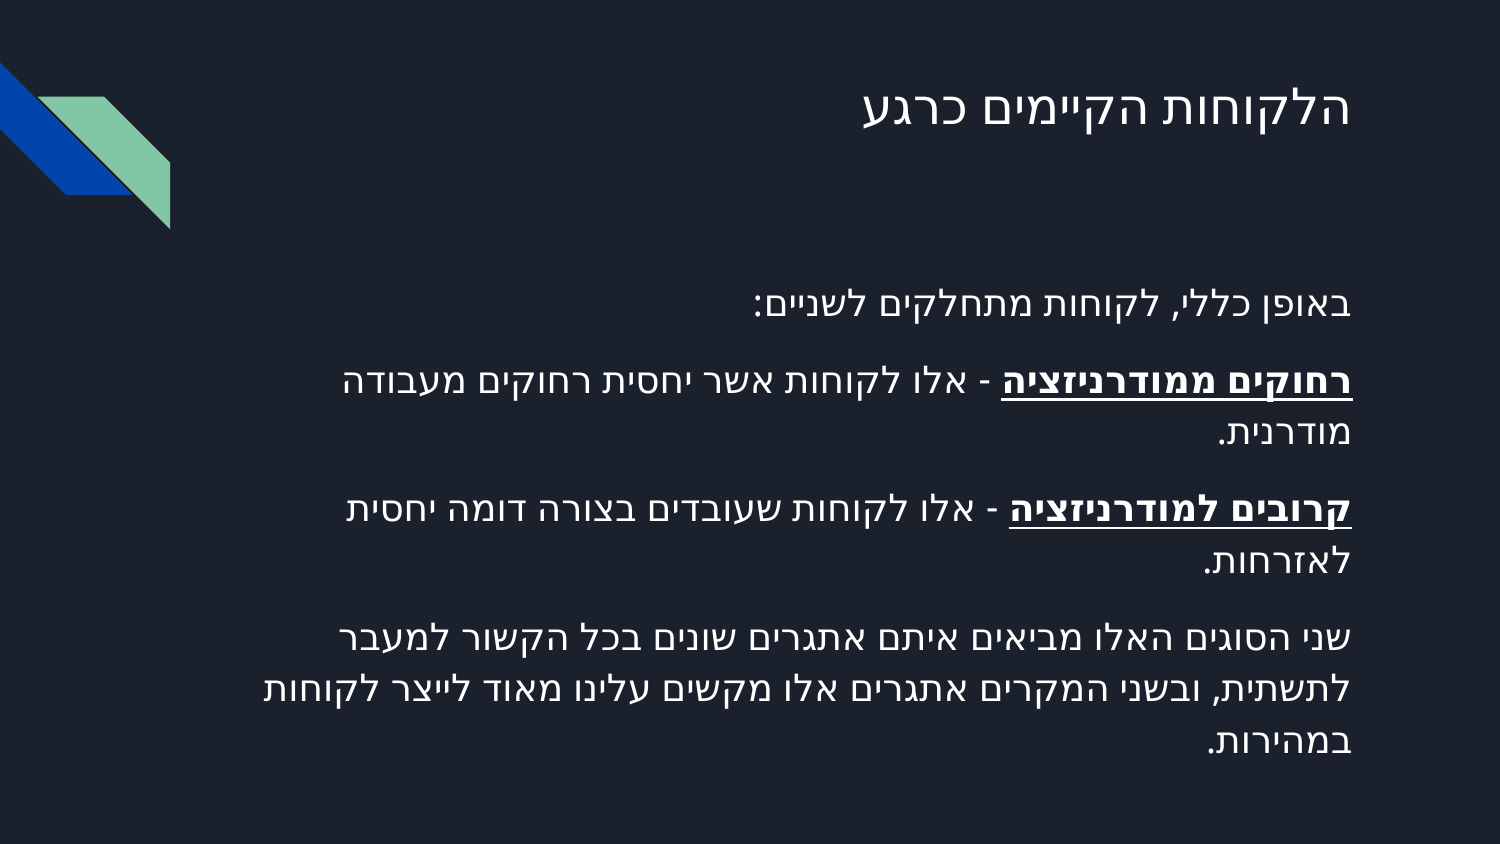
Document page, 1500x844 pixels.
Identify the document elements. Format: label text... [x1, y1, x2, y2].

title הלקוחות הקיימים כרגע [212, 64, 1368, 215]
list באופן כללי, לקוחות מתחלקים לשניים: רחוקים ממודרניזציה - אלו לקוחות אשר יחסית רחוקים מעבודה מודרנית. קרובים למודרניזציה - אלו לקוחות שעובדים בצורה דומה יחסית לאזרחות. שני הסוגים האלו מביאים איתם אתגרים שונים בכל הקשור למעבר לתשתית, ובשני המקרים אתגרים אלו מקשים עלינו מאוד לייצר לקוחות במהירות. [212, 257, 1368, 735]
